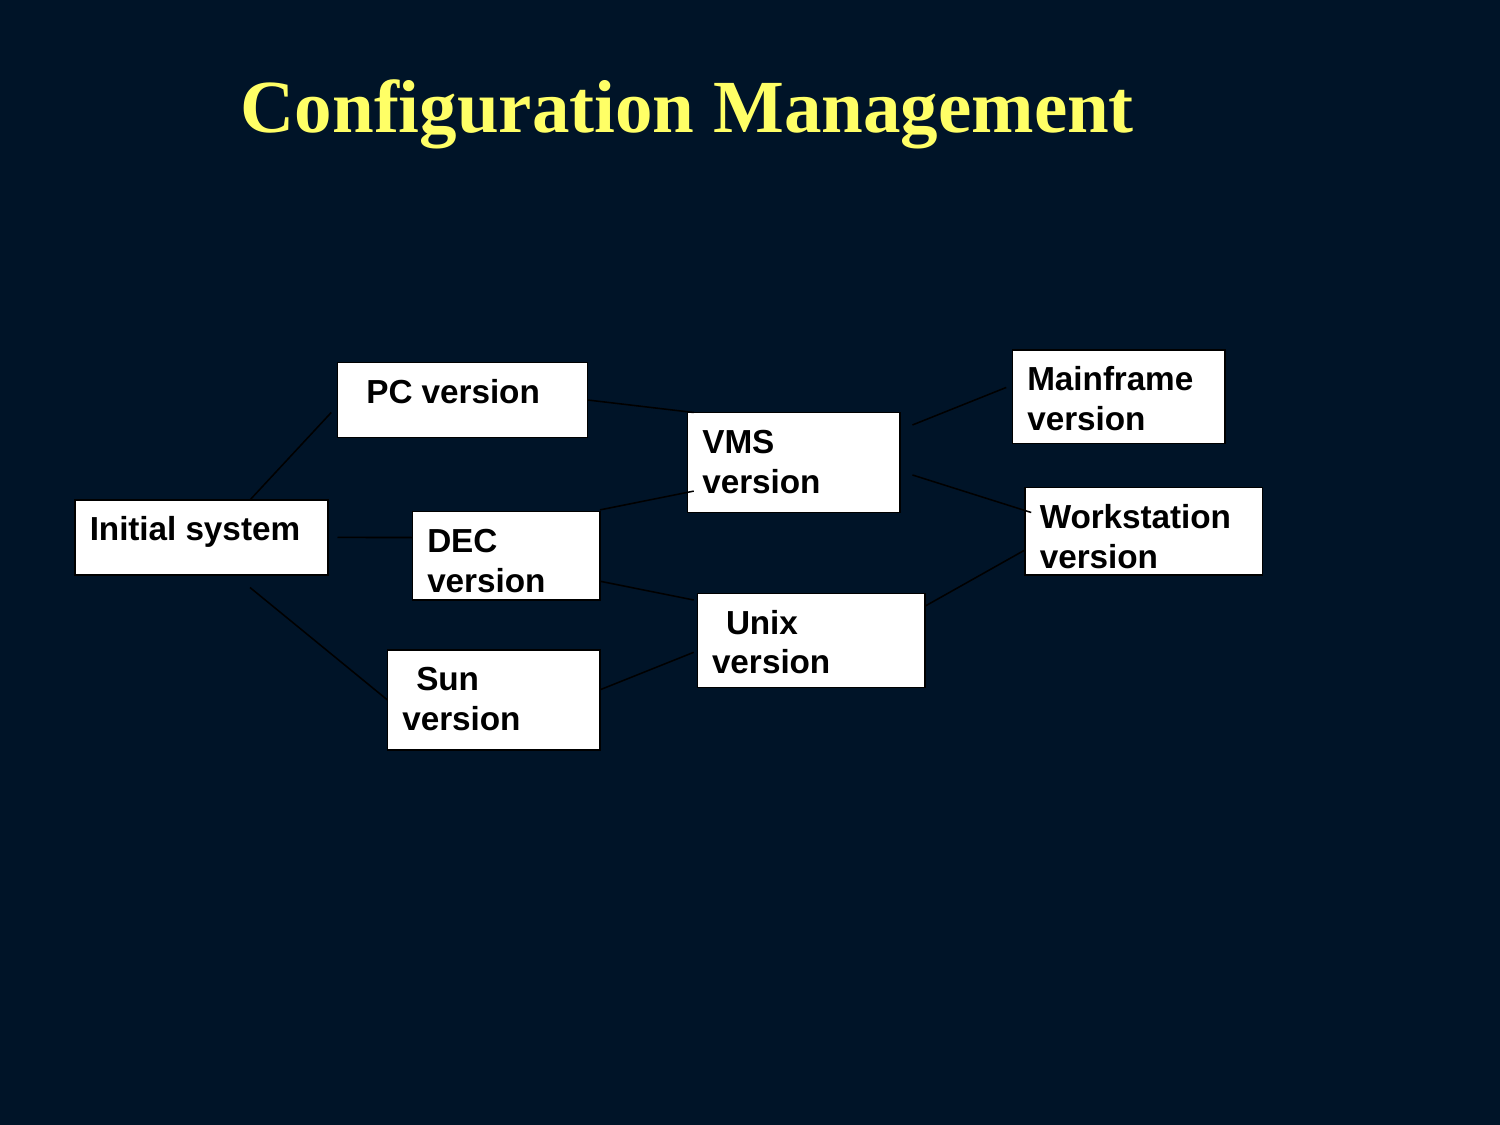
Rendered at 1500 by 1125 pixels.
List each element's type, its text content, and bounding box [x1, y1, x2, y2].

text_box Configuration Management [87, 49, 1288, 155]
text_box Unix version [697, 593, 925, 688]
text_box Sun version [387, 650, 600, 750]
text_box Initial system [74, 499, 328, 575]
text_box Workstation version [1024, 487, 1263, 575]
text_box PC version [337, 362, 588, 438]
text_box Mainframe version [1012, 349, 1225, 444]
text_box DEC version [412, 511, 600, 600]
text_box VMS version [687, 412, 900, 513]
